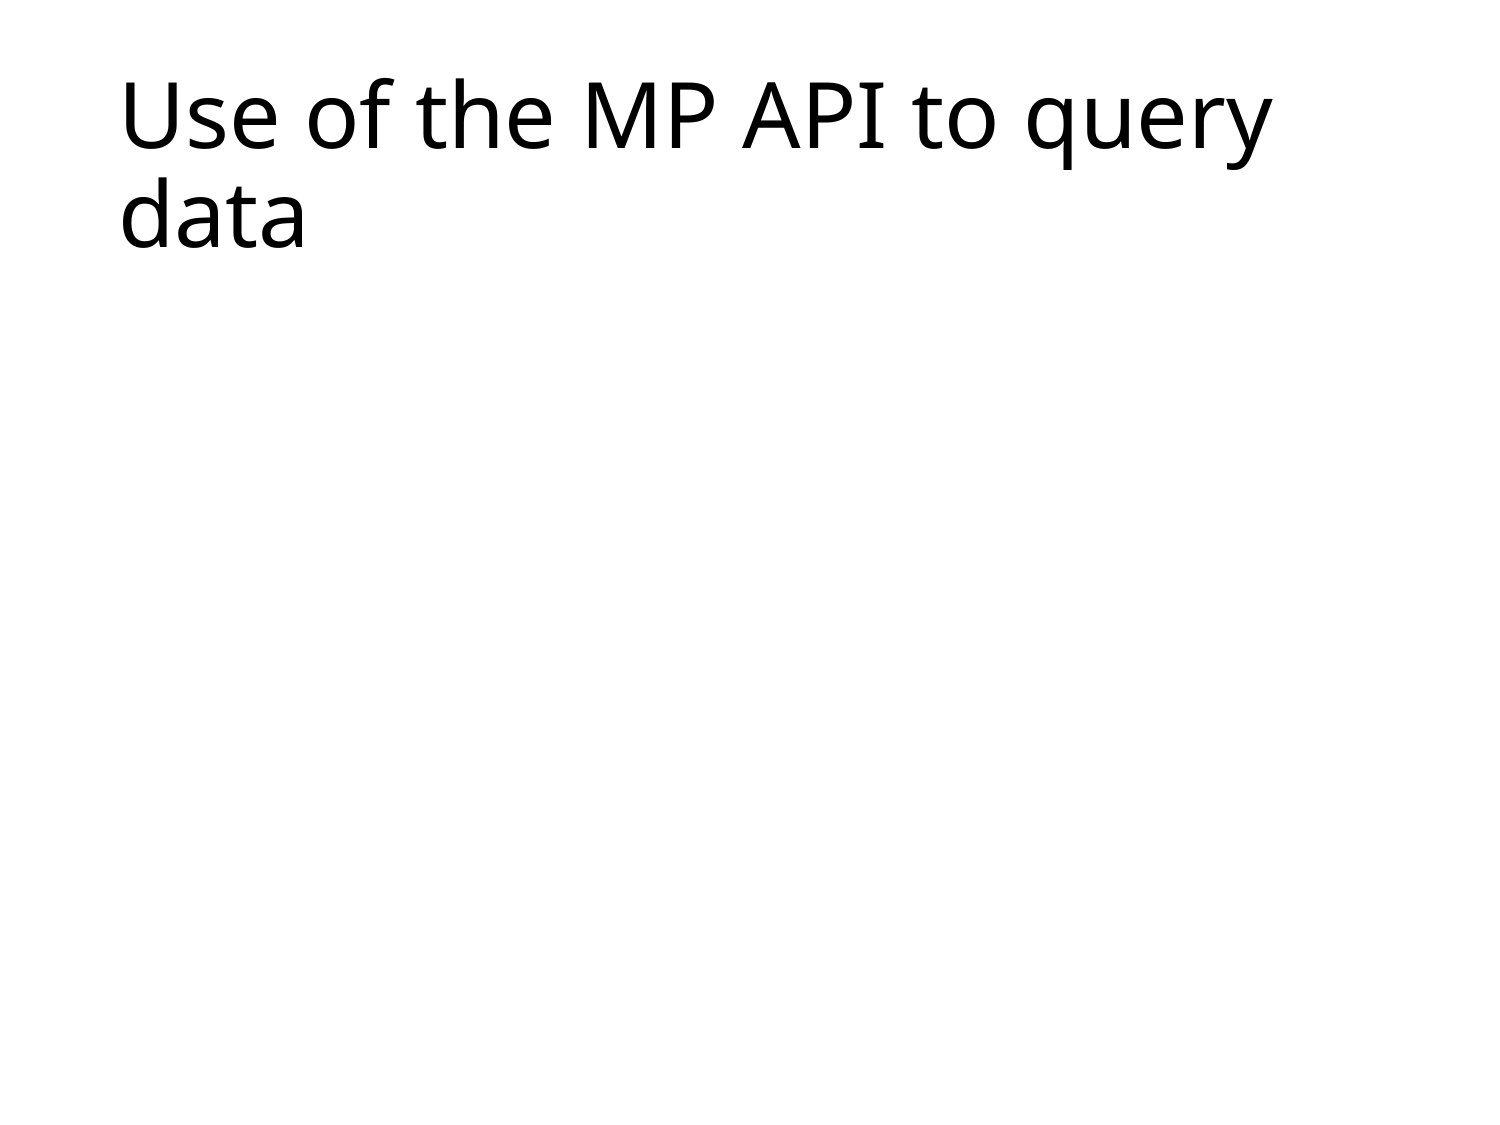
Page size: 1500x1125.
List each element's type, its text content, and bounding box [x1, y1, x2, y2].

title Use of the MP API to query data [103, 59, 1397, 278]
